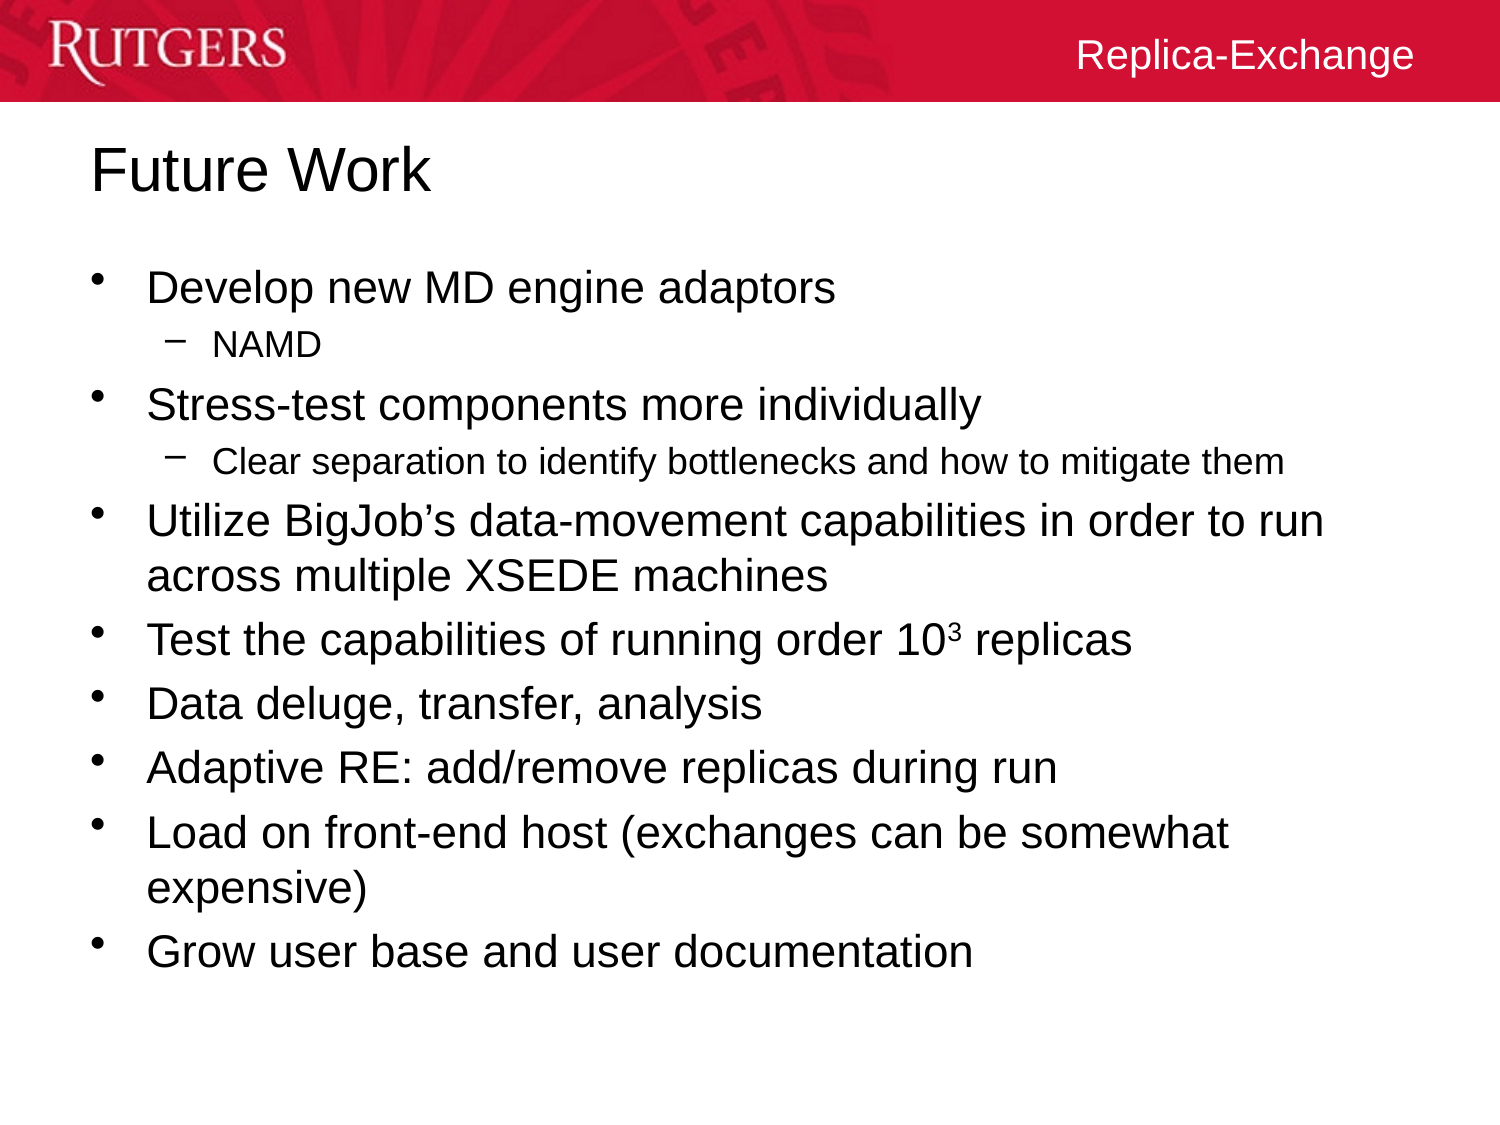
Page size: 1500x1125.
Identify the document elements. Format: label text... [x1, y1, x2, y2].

title Future Work [75, 99, 1425, 233]
picture [0, 0, 1500, 102]
text_box [277, 899, 447, 960]
list Develop new MD engine adaptors NAMD Stress-test components more individually Clear separation to identify bottlenecks and how to mitigate them Utilize BigJob’s data-movement capabilities in order to run across multiple XSEDE machines Test the capabilities of running order 103 replicas Data deluge, transfer, analysis Adaptive RE: add/remove replicas during run Load on front-end host (exchanges can be somewhat expensive) Grow user base and user documentation [75, 249, 1425, 994]
